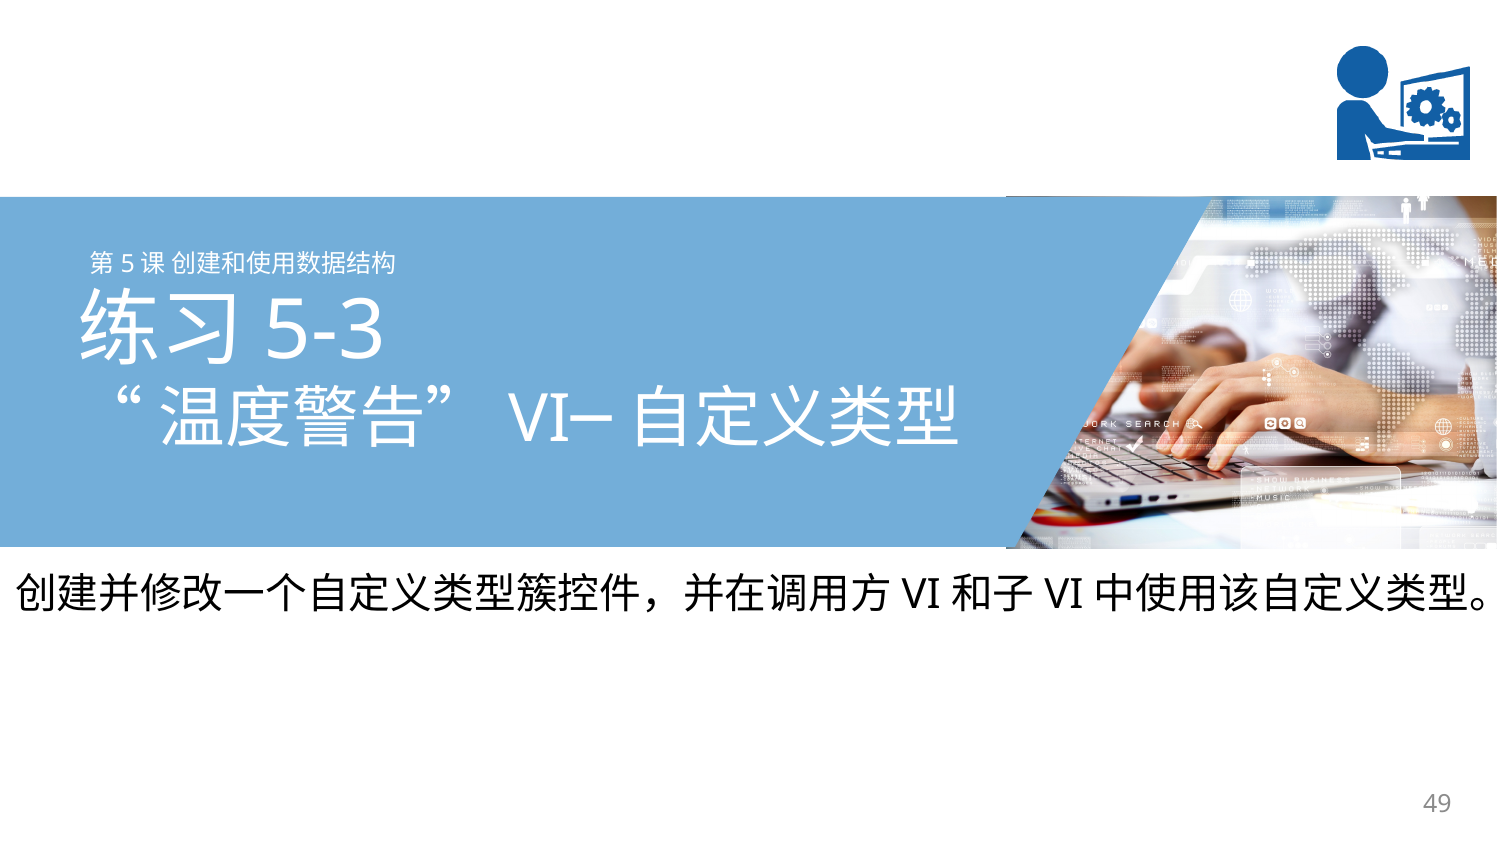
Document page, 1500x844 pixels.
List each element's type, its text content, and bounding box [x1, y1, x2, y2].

list “温度警告”VI─自定义类型 [61, 382, 1057, 468]
list 练习5-3 [62, 287, 1058, 373]
list 创建并修改一个自定义类型簇控件，并在调用方VI和子VI中使用该自定义类型。 [0, 559, 1500, 772]
picture [1006, 196, 1497, 549]
picture [1337, 46, 1470, 160]
slide_number 49 [1400, 782, 1475, 828]
